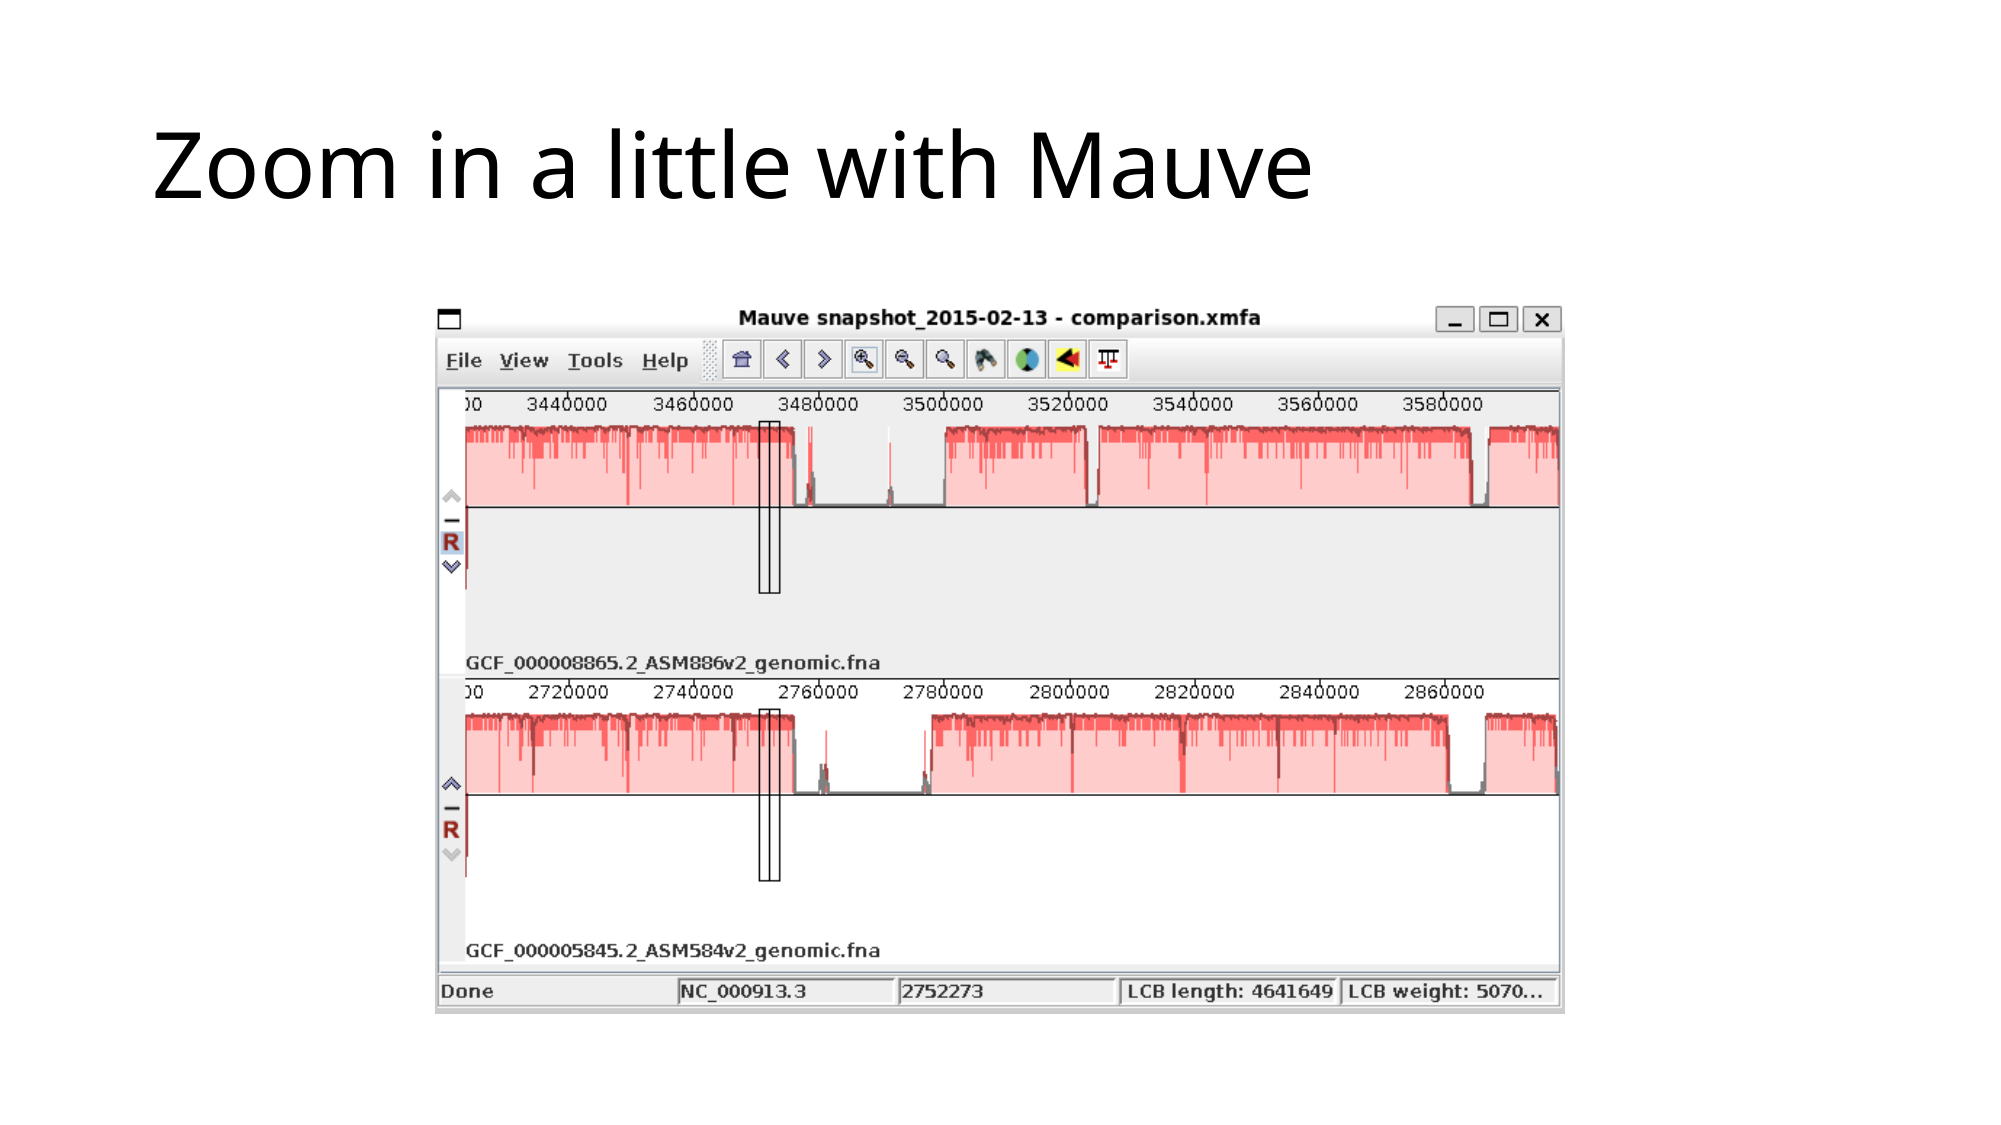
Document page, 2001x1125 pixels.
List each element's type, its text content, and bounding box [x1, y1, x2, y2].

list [435, 299, 1565, 1014]
title Zoom in a little with Mauve [137, 59, 1863, 278]
